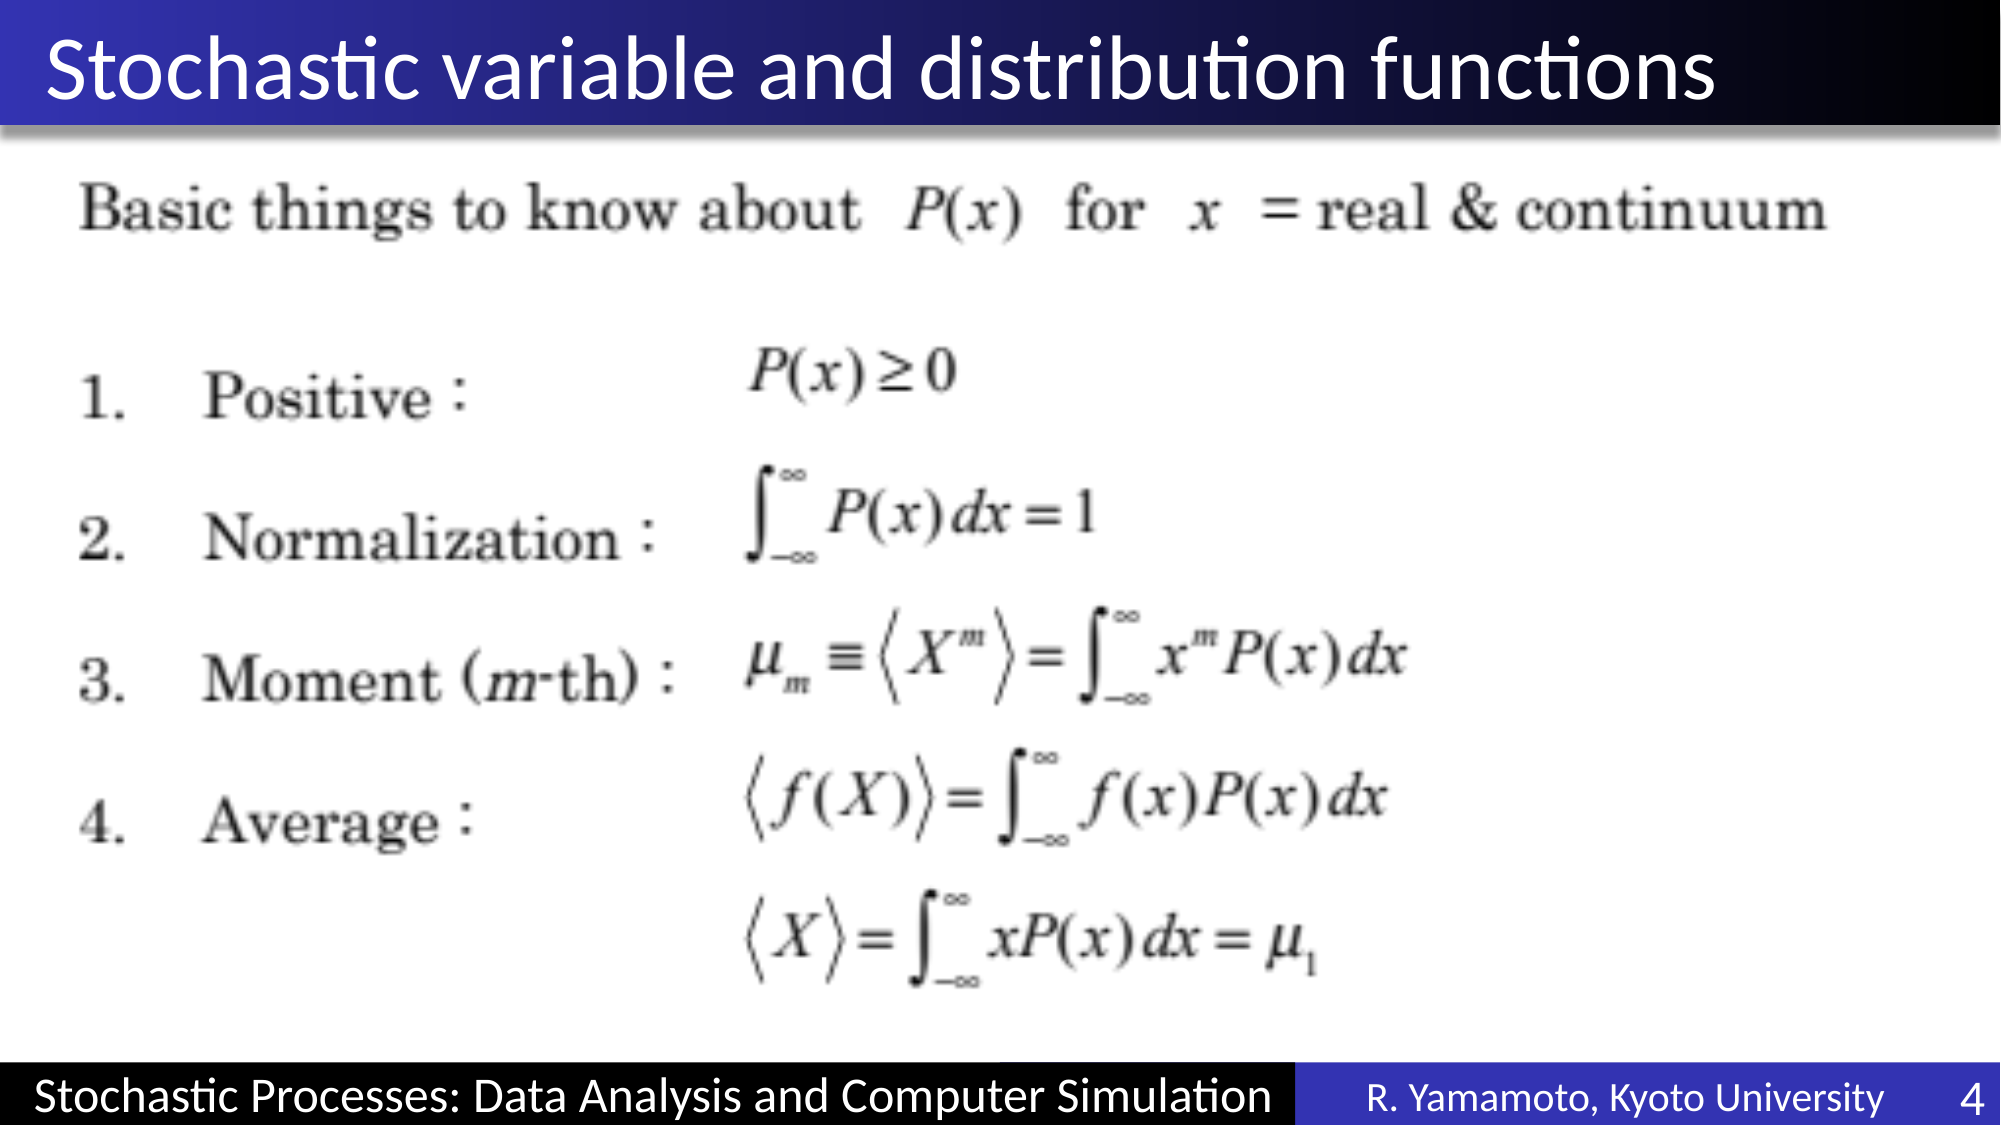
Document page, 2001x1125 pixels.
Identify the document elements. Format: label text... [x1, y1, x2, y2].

slide_number 4 [1900, 1065, 2000, 1125]
title Stochastic variable and distribution functions [0, 0, 1951, 126]
footer R. Yamamoto, Kyoto University [999, 1065, 1900, 1125]
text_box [78, 172, 1923, 1002]
